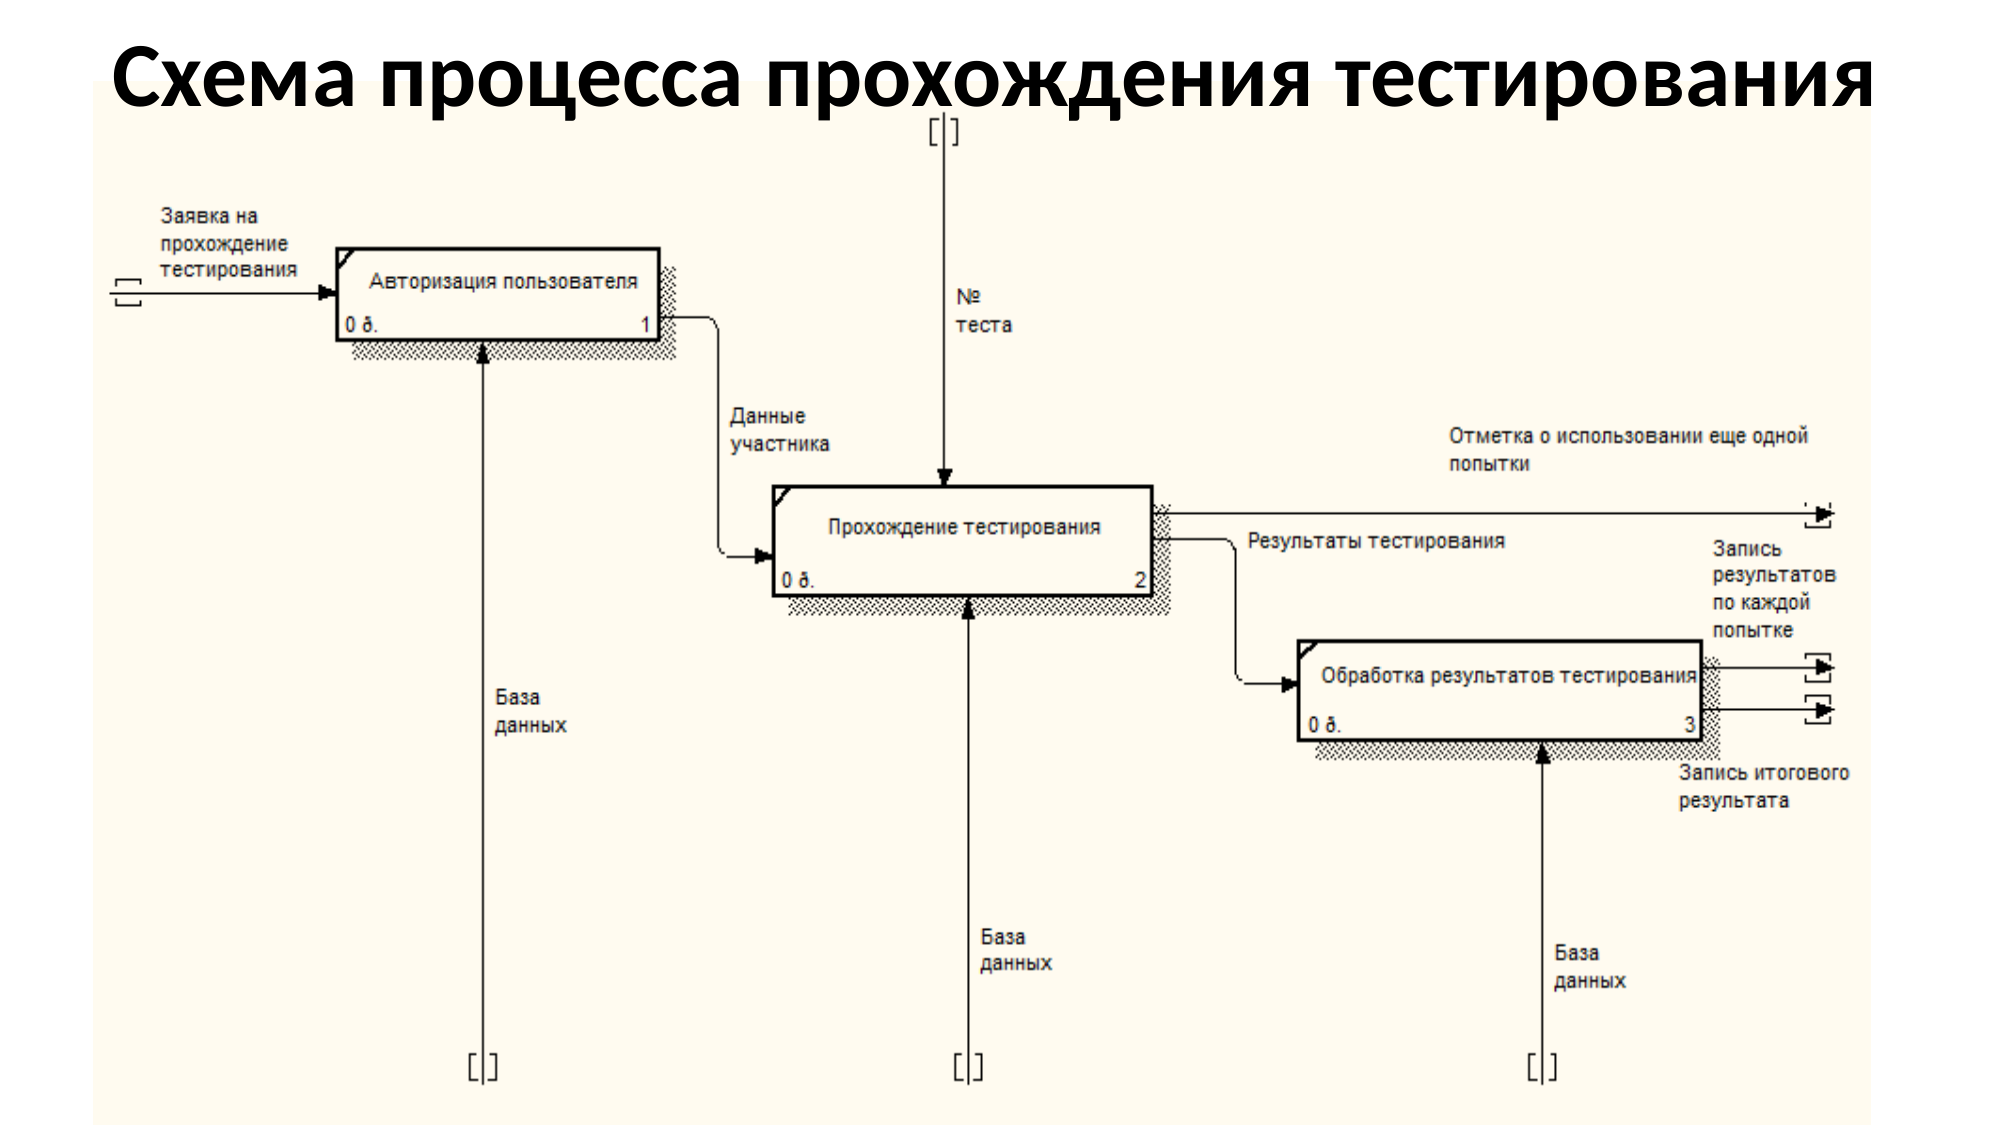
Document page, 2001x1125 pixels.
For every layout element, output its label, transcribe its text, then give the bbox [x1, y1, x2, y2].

title Схема процесса прохождения тестирования [0, 10, 1991, 130]
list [93, 81, 1871, 1125]
